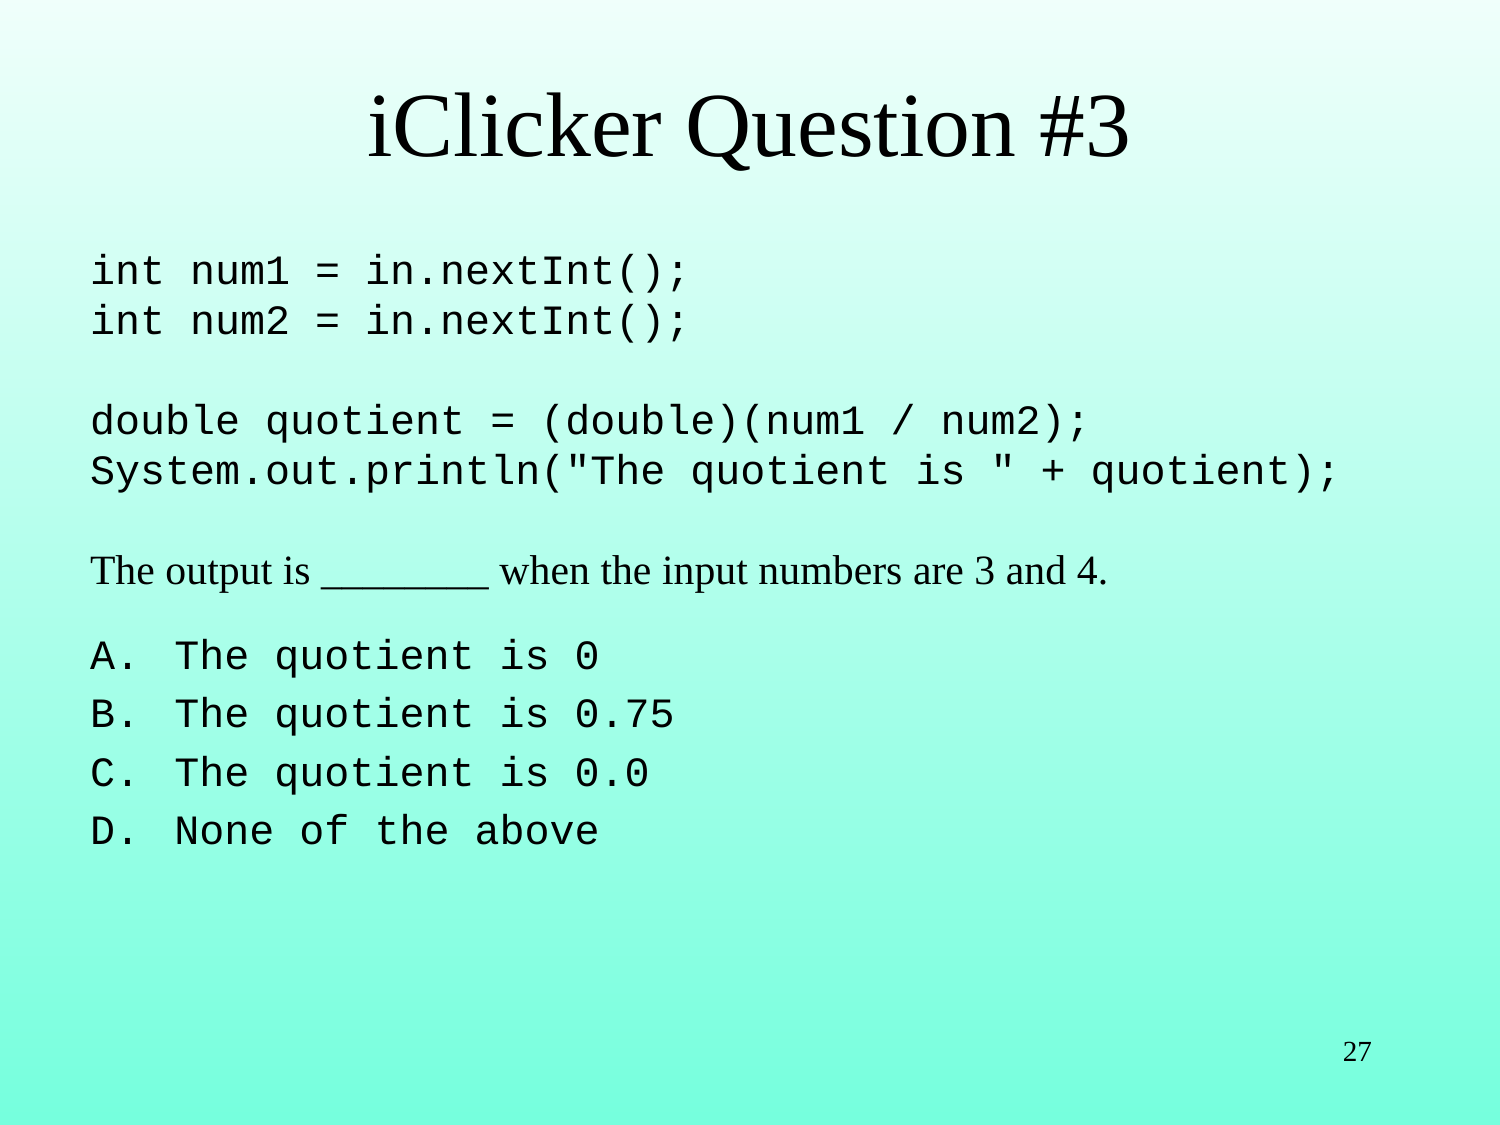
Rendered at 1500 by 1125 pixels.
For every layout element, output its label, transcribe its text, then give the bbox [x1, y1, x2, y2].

list int num1 = in.nextInt(); int num2 = in.nextInt(); double quotient = (double)(num1 / num2); System.out.println("The quotient is " + quotient); The output is ________ when the input numbers are 3 and 4. The quotient is 0 The quotient is 0.75 The quotient is 0.0 None of the above [75, 235, 1400, 961]
title iClicker Question #3 [112, 37, 1388, 204]
slide_number 27 [1074, 1024, 1388, 1101]
